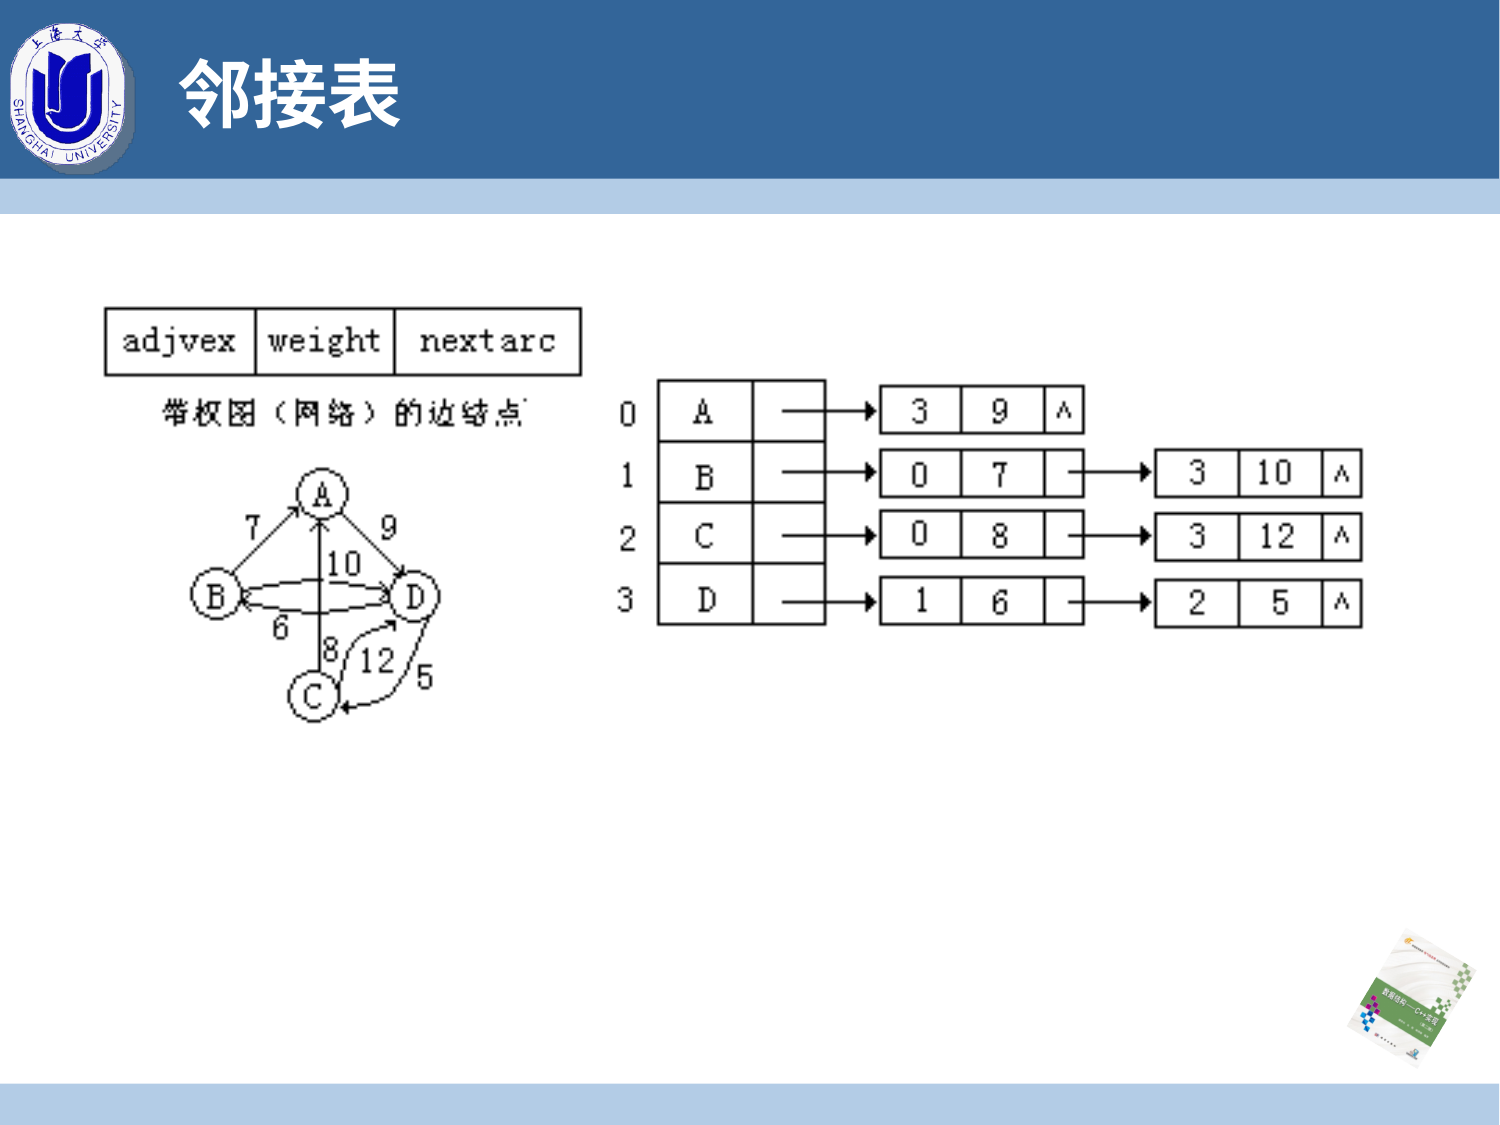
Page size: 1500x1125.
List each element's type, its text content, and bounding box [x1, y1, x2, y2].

picture [94, 297, 1394, 766]
title 邻接表 [162, 23, 1436, 161]
picture [1347, 928, 1476, 1068]
picture [4, 17, 128, 176]
